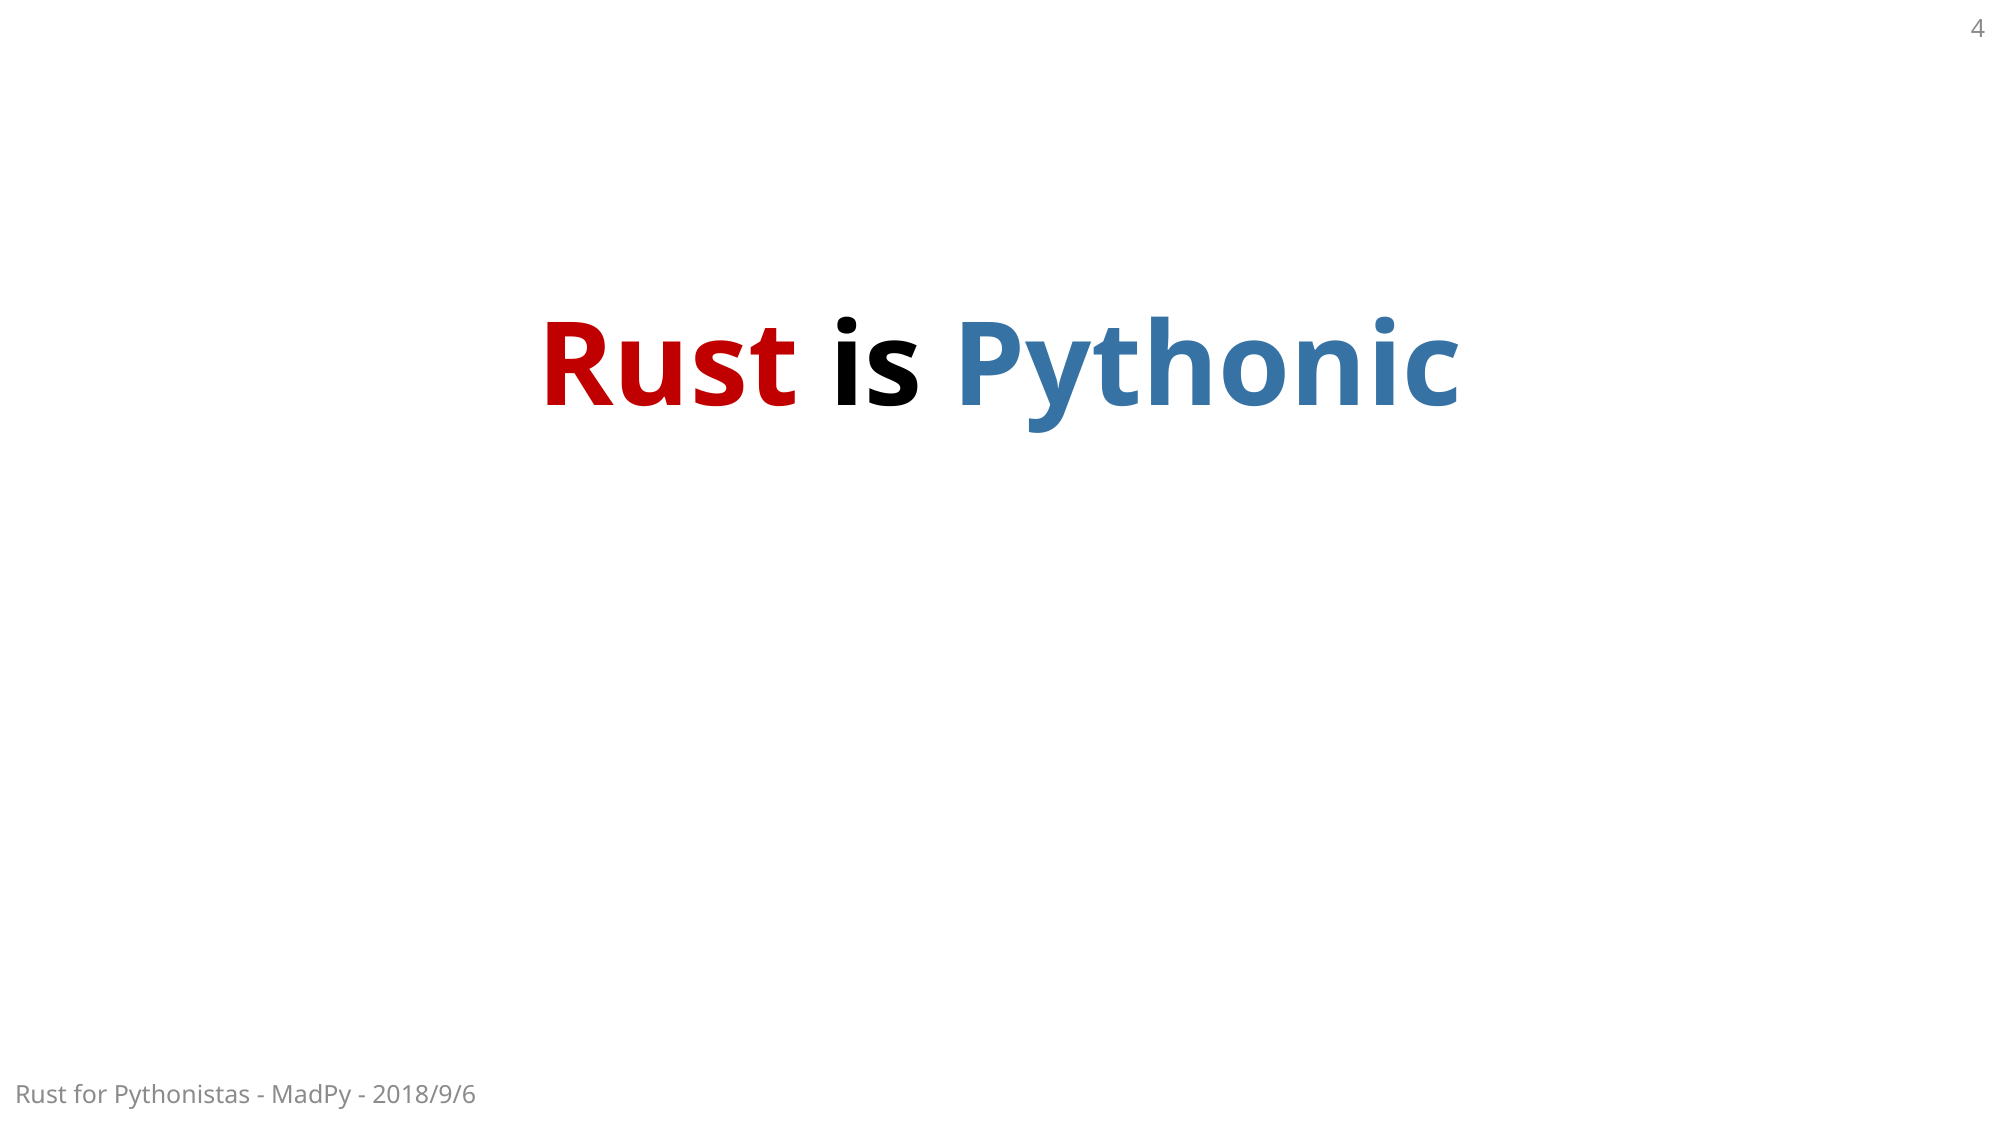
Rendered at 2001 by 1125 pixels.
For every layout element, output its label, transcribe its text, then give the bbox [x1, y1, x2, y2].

title Rust is Pythonic [0, 297, 2000, 439]
footer Rust for Pythonistas - MadPy - 2018/9/6 [0, 1065, 675, 1125]
slide_number 4 [1933, 0, 2000, 60]
